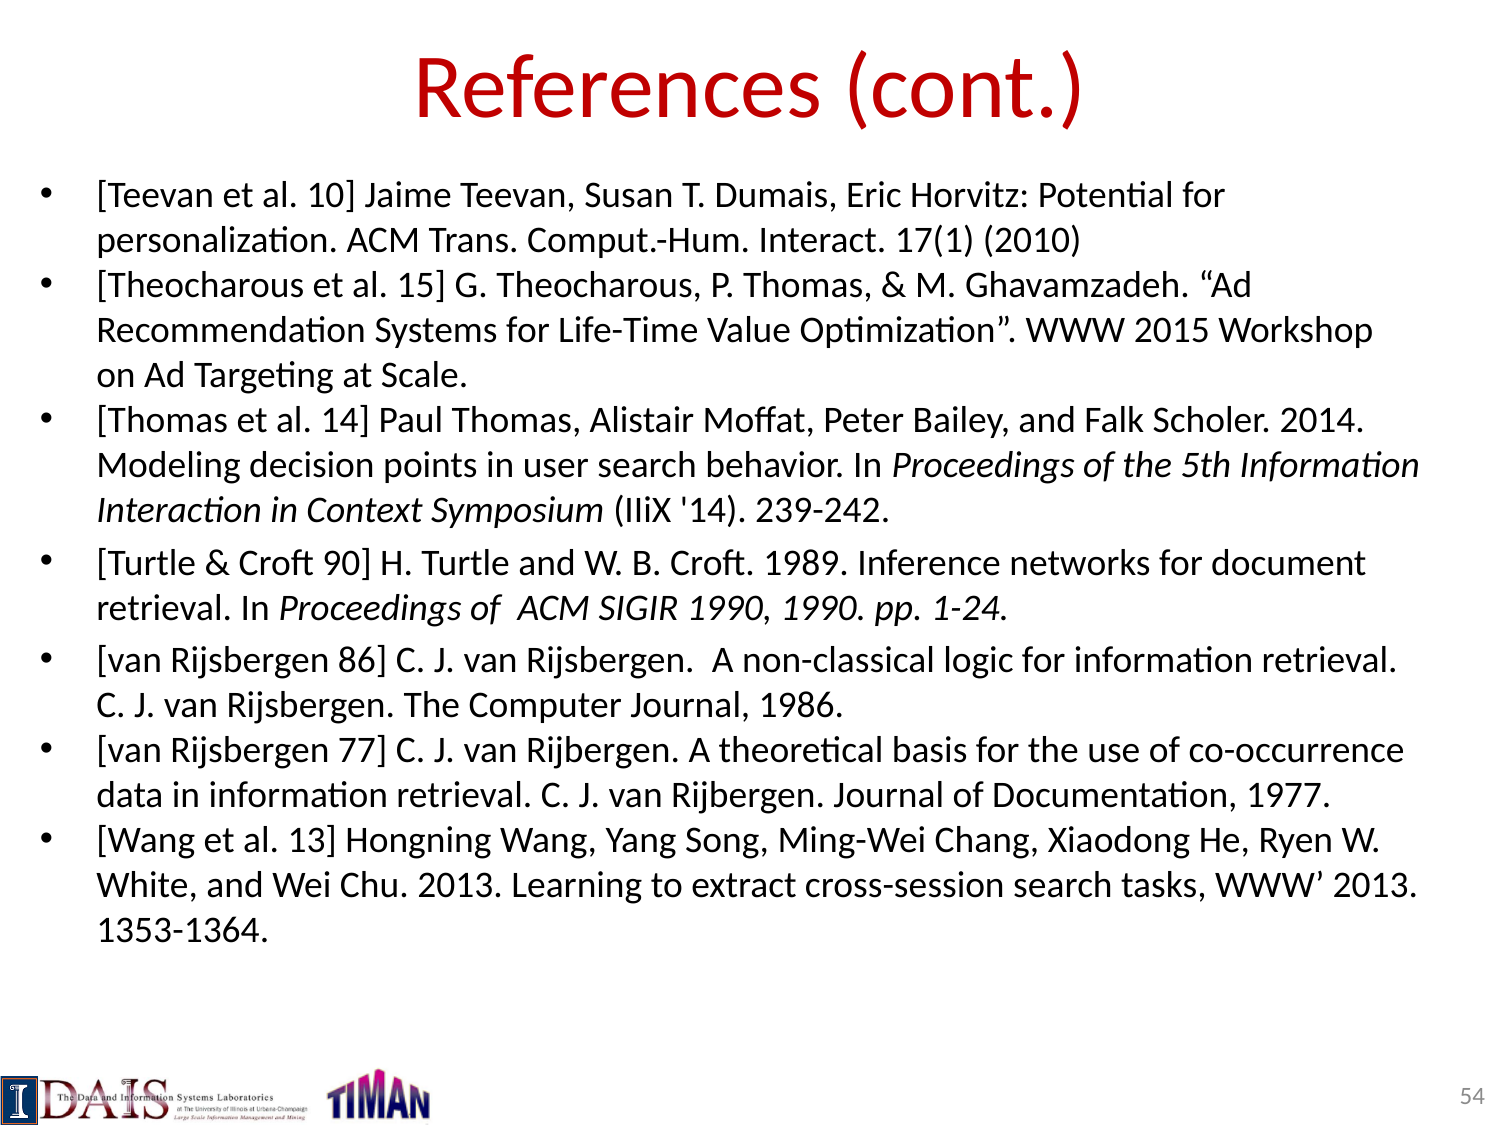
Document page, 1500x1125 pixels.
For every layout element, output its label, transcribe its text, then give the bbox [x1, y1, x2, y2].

picture [0, 1064, 438, 1125]
slide_number 54 [1149, 1065, 1500, 1125]
title References (cont.) [0, 0, 1500, 163]
list [Teevan et al. 10] Jaime Teevan, Susan T. Dumais, Eric Horvitz: Potential for personalization. ACM Trans. Comput.-Hum. Interact. 17(1) (2010) [Theocharous et al. 15] G. Theocharous, P. Thomas, & M. Ghavamzadeh. “Ad Recommendation Systems for Life-Time Value Optimization”. WWW 2015 Workshop on Ad Targeting at Scale. [Thomas et al. 14] Paul Thomas, Alistair Moffat, Peter Bailey, and Falk Scholer. 2014. Modeling decision points in user search behavior. In Proceedings of the 5th Information Interaction in Context Symposium (IIiX '14). 239-242. [Turtle & Croft 90] H. Turtle and W. B. Croft. 1989. Inference networks for document retrieval. In Proceedings of ACM SIGIR 1990, 1990. pp. 1-24. [van Rijsbergen 86] C. J. van Rijsbergen. A non-classical logic for information retrieval. C. J. van Rijsbergen. The Computer Journal, 1986. [van Rijsbergen 77] C. J. van Rijbergen. A theoretical basis for the use of co-occurrence data in information retrieval. C. J. van Rijbergen. Journal of Documentation, 1977. [Wang et al. 13] Hongning Wang, Yang Song, Ming-Wei Chang, Xiaodong He, Ryen W. White, and Wei Chu. 2013. Learning to extract cross-session search tasks, WWW’ 2013. 1353-1364. [24, 162, 1438, 975]
